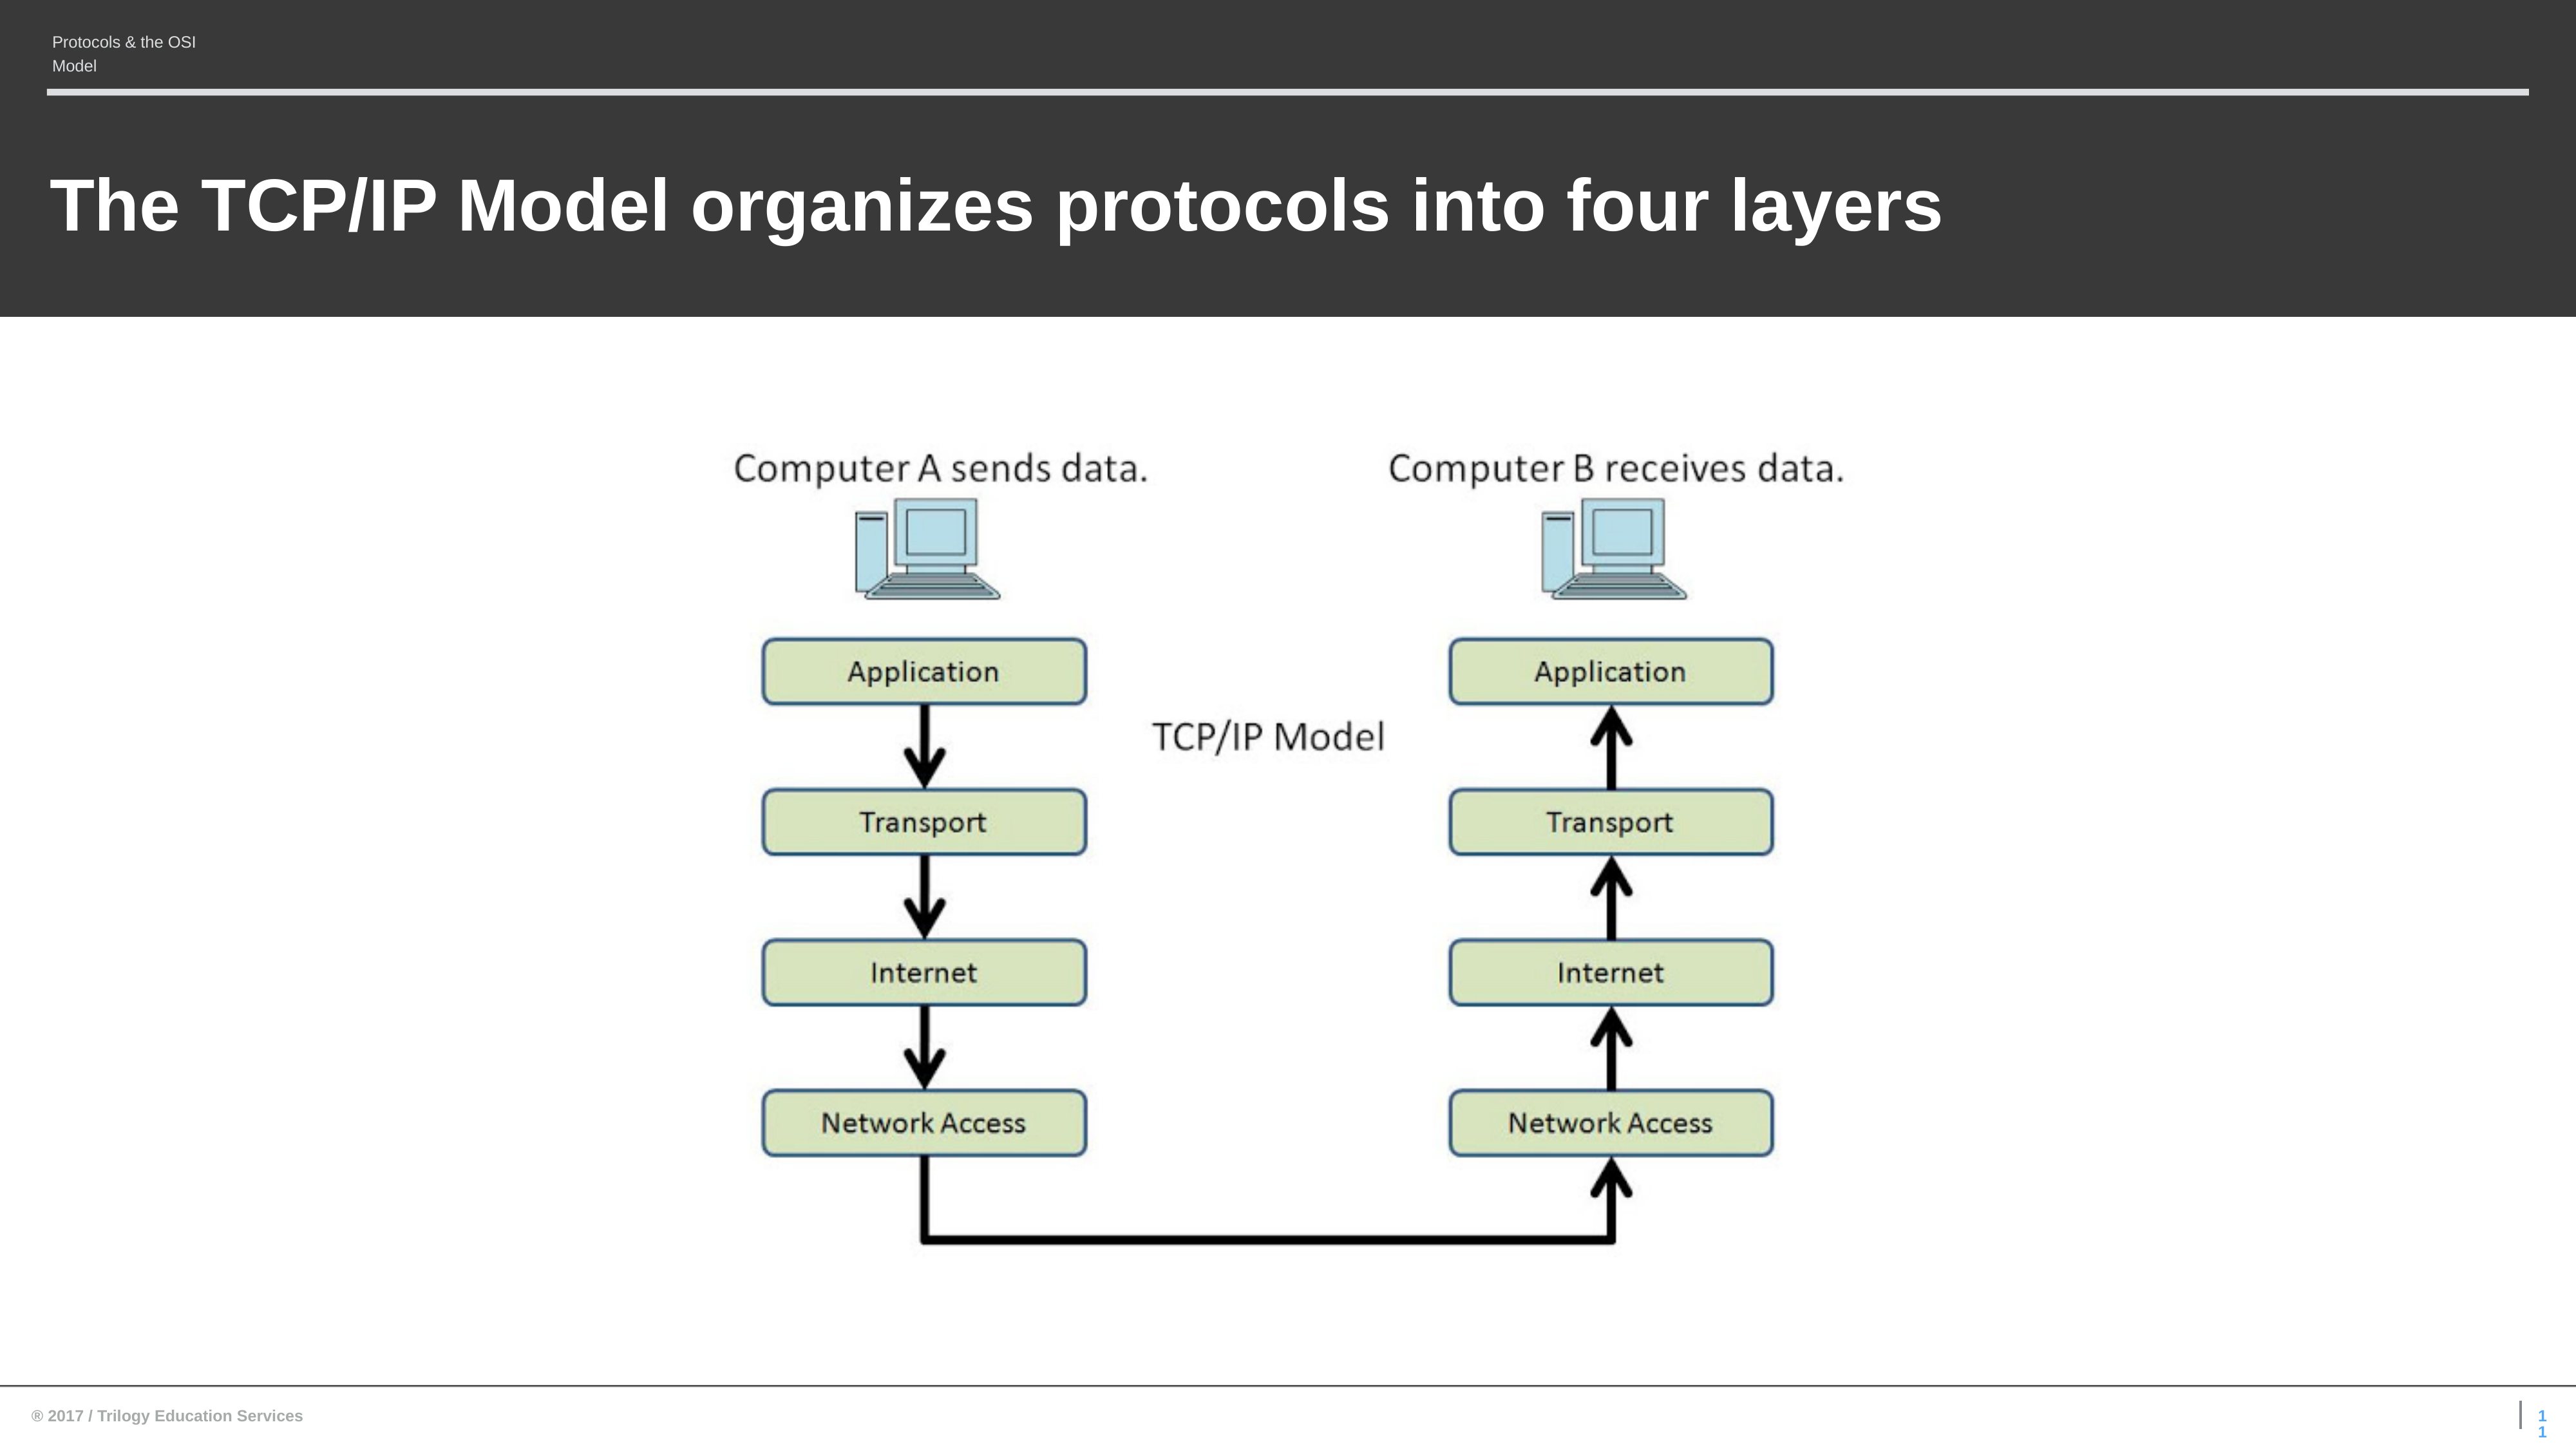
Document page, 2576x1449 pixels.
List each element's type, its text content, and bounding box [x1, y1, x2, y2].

text_box [0, 0, 2576, 317]
list The TCP/IP Model organizes protocols into four layers [44, 151, 2430, 252]
text_box [46, 88, 2529, 96]
text_box [0, 1385, 2576, 1387]
picture [706, 429, 1869, 1271]
list Protocols & the OSI Model [46, 21, 218, 82]
slide_number 11 [2532, 1399, 2554, 1430]
list ® 2017 / Trilogy Education Services [26, 1399, 310, 1430]
